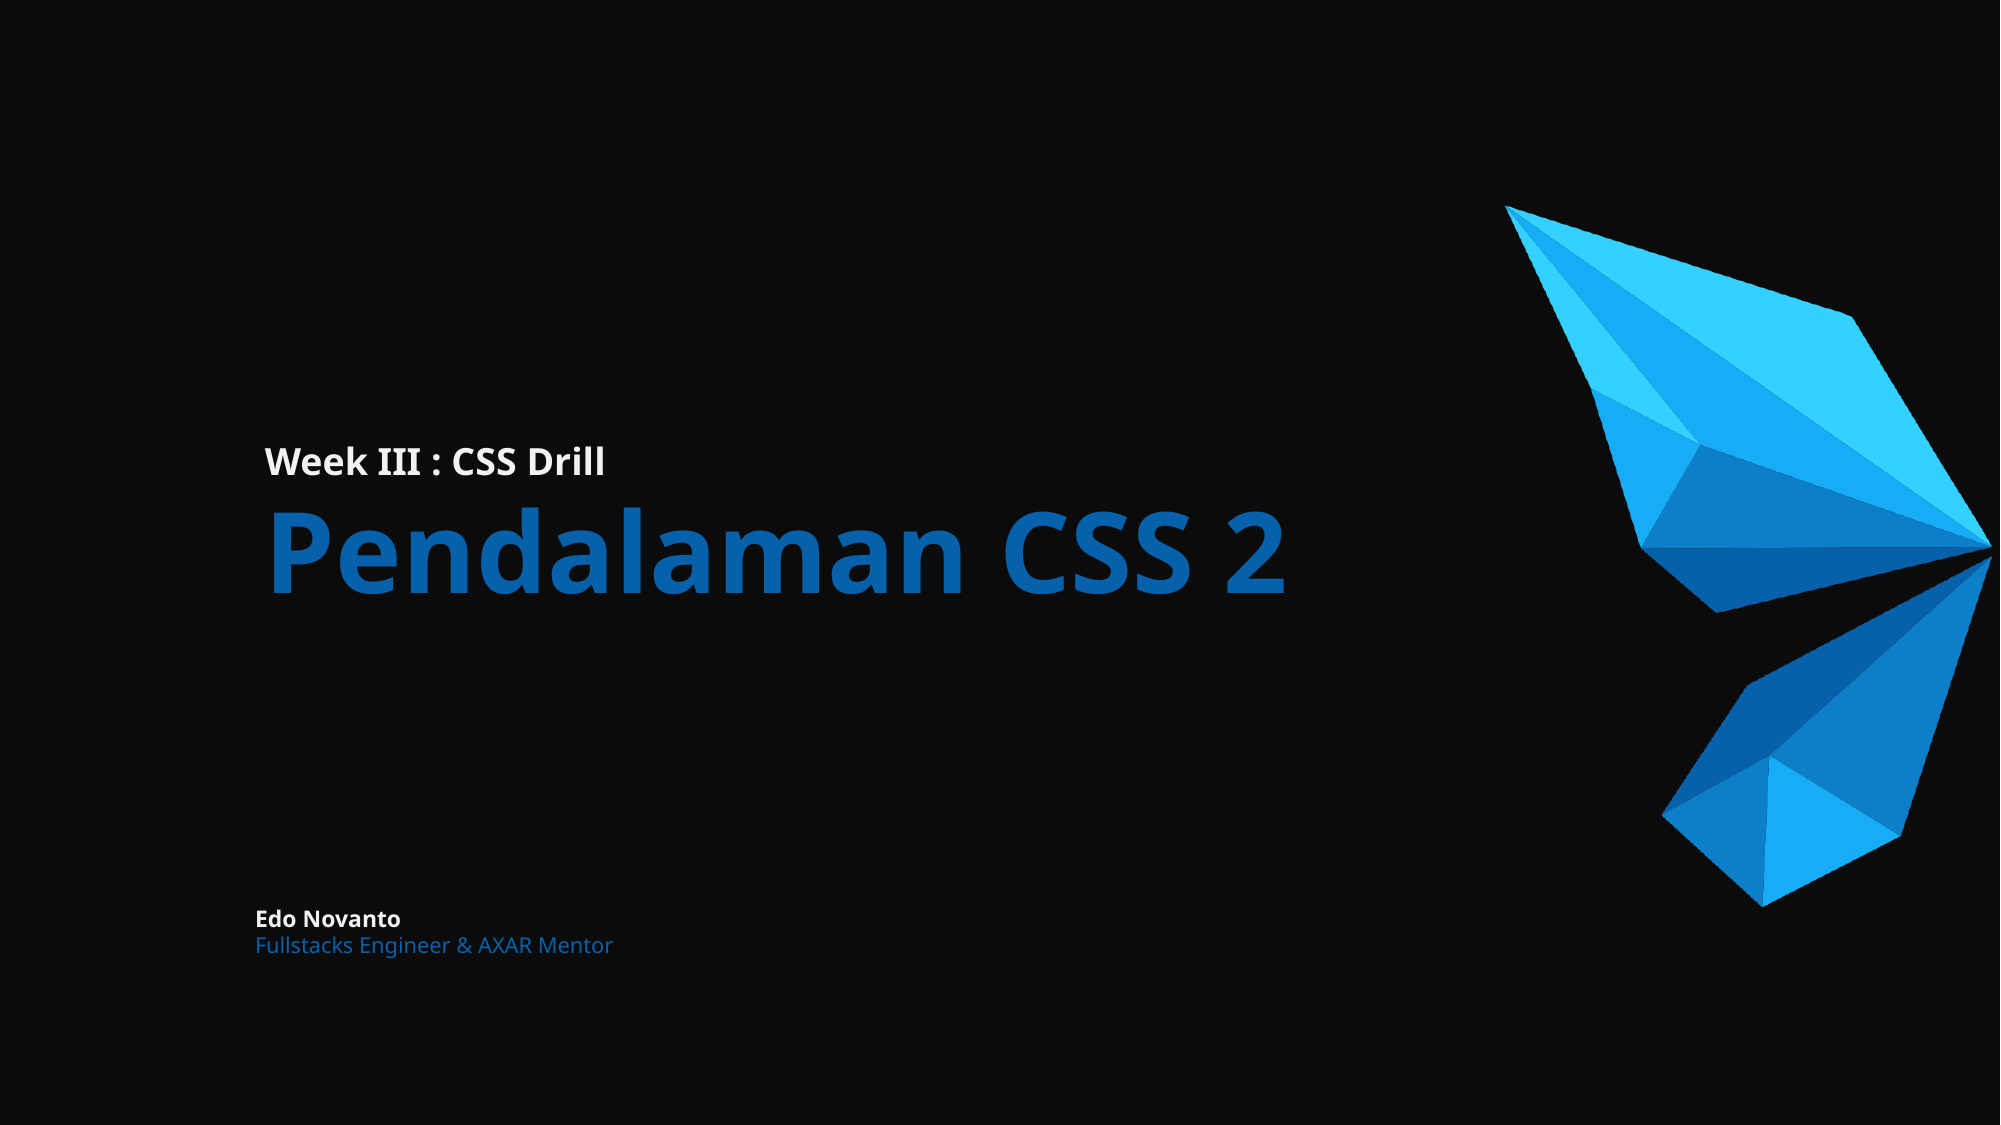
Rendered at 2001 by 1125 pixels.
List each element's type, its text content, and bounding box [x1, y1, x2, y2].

title Week III : CSS Drill [249, 429, 1504, 477]
picture [1504, 193, 2001, 932]
text_box Edo Novanto Fullstacks Engineer & AXAR Mentor [240, 897, 629, 966]
subtitle Pendalaman CSS 2 [249, 477, 1504, 637]
